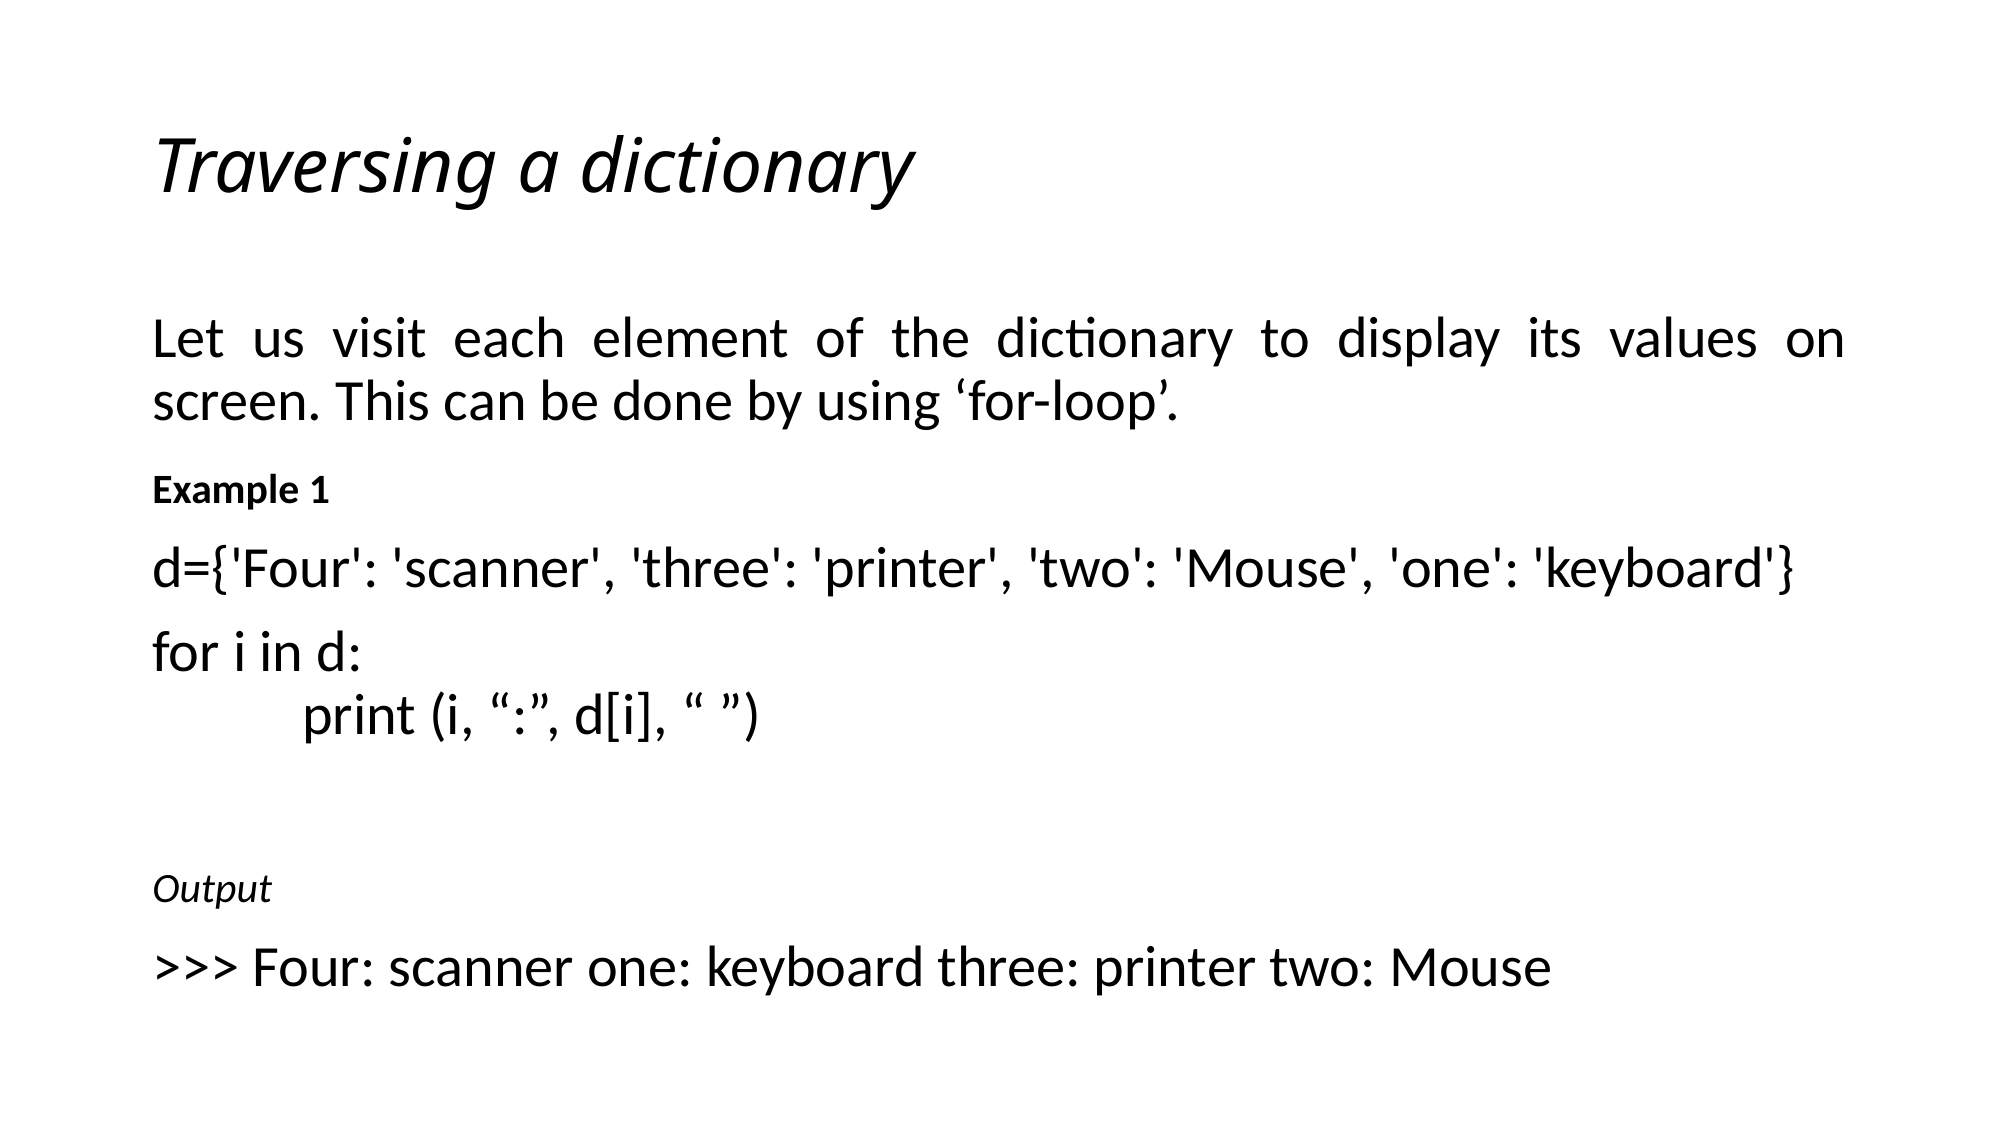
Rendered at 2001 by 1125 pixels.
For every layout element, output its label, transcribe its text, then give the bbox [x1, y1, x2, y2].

list Let us visit each element of the dictionary to display its values on screen. This can be done by using ‘for-loop’. Example 1 d={'Four': 'scanner', 'three': 'printer', 'two': 'Mouse', 'one': 'keyboard'} for i in d: print (i, “:”, d[i], “ ”) Output >>> Four: scanner one: keyboard three: printer two: Mouse [137, 299, 1863, 1014]
title Traversing a dictionary [137, 59, 1863, 278]
